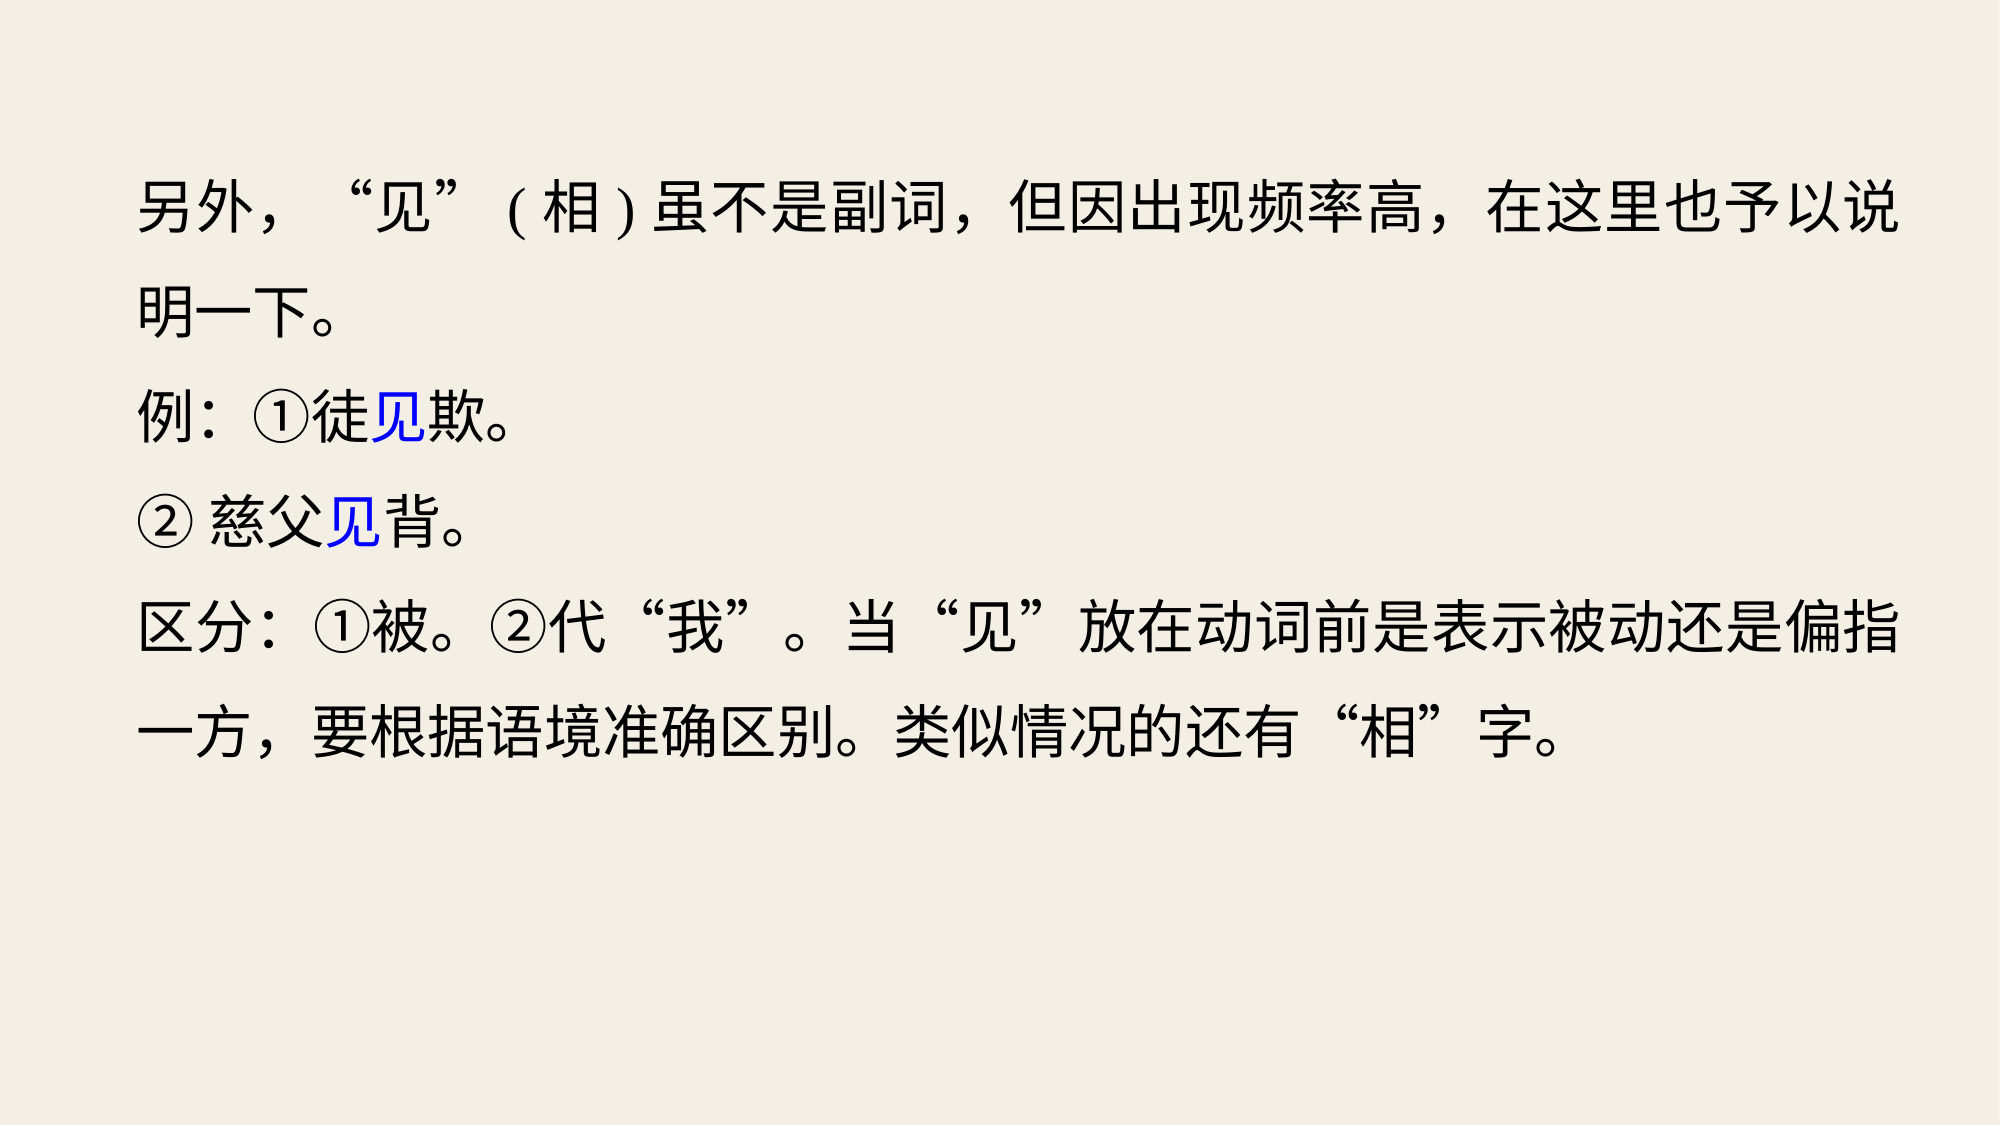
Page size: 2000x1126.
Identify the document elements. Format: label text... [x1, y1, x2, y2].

text_box 另外，“见”(相)虽不是副词，但因出现频率高，在这里也予以说明一下。 例：①徒见欺。 ②慈父见背。 区分：①被。②代“我”。当“见”放在动词前是表示被动还是偏指一方，要根据语境准确区别。类似情况的还有“相”字。 [116, 125, 1922, 776]
